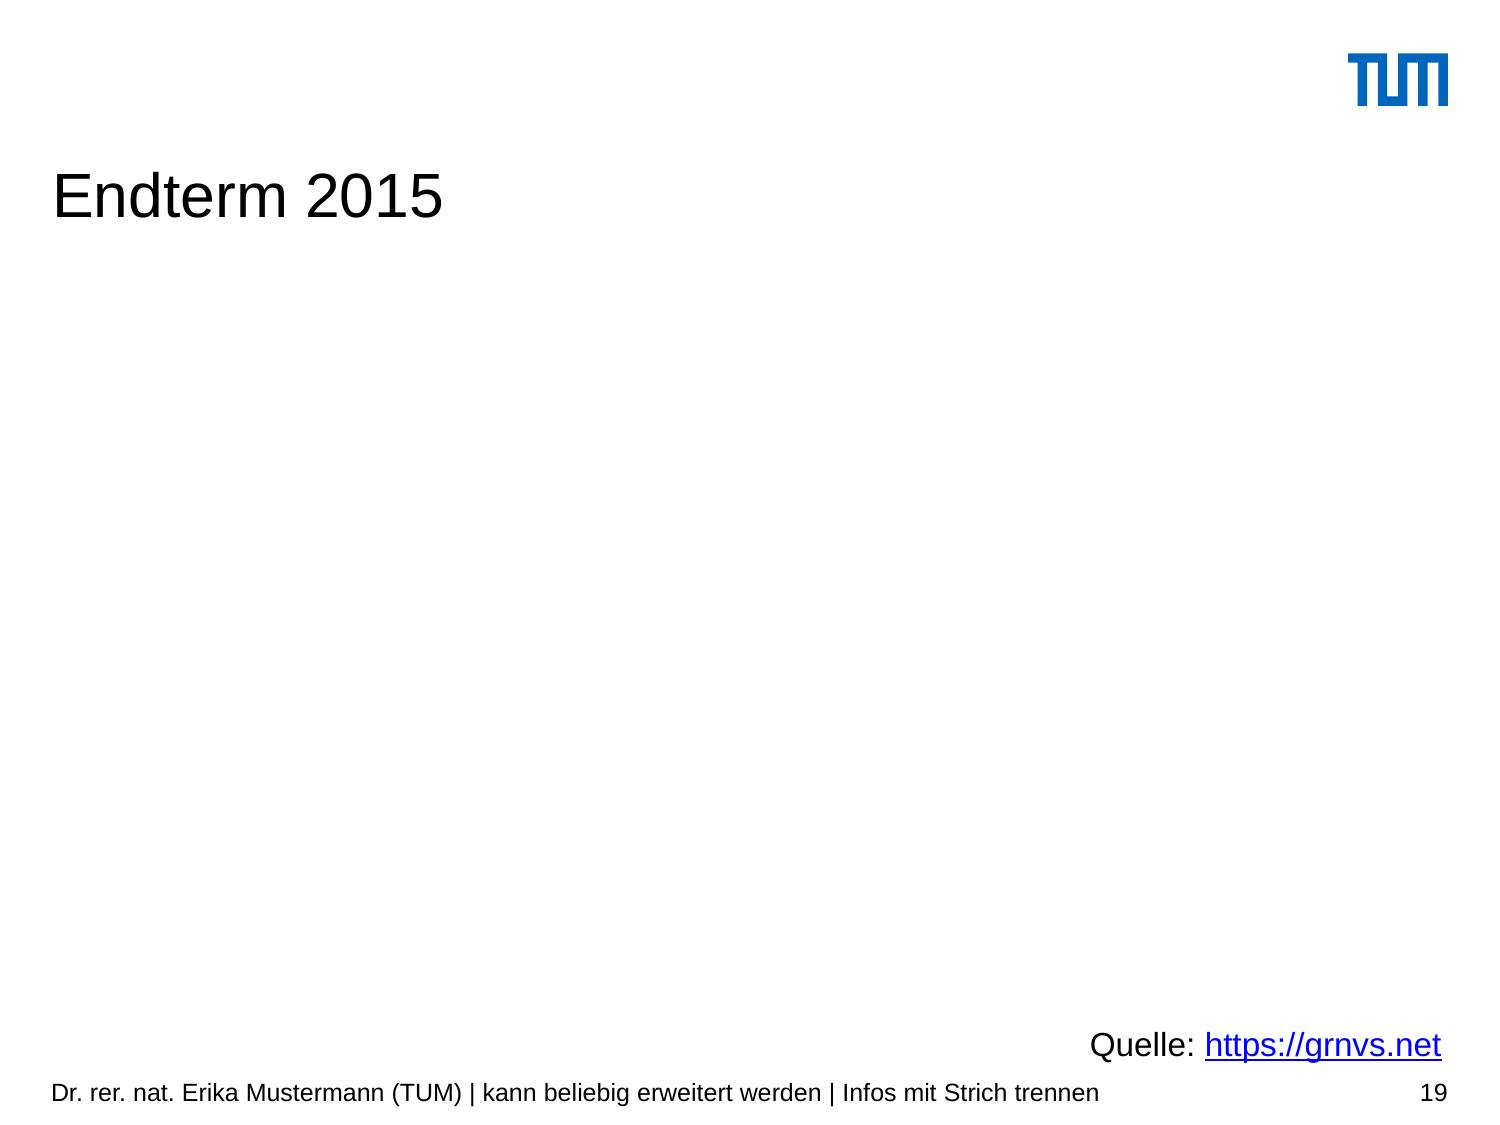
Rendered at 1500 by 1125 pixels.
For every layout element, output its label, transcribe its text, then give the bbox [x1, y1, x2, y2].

footer Dr. rer. nat. Erika Mustermann (TUM) | kann beliebig erweitert werden | Infos mit Strich trennen [51, 1061, 1112, 1122]
title Endterm 2015 [52, 162, 1449, 231]
text_box Quelle: https://grnvs.net [1090, 1017, 1448, 1064]
slide_number 19 [1112, 1064, 1448, 1122]
